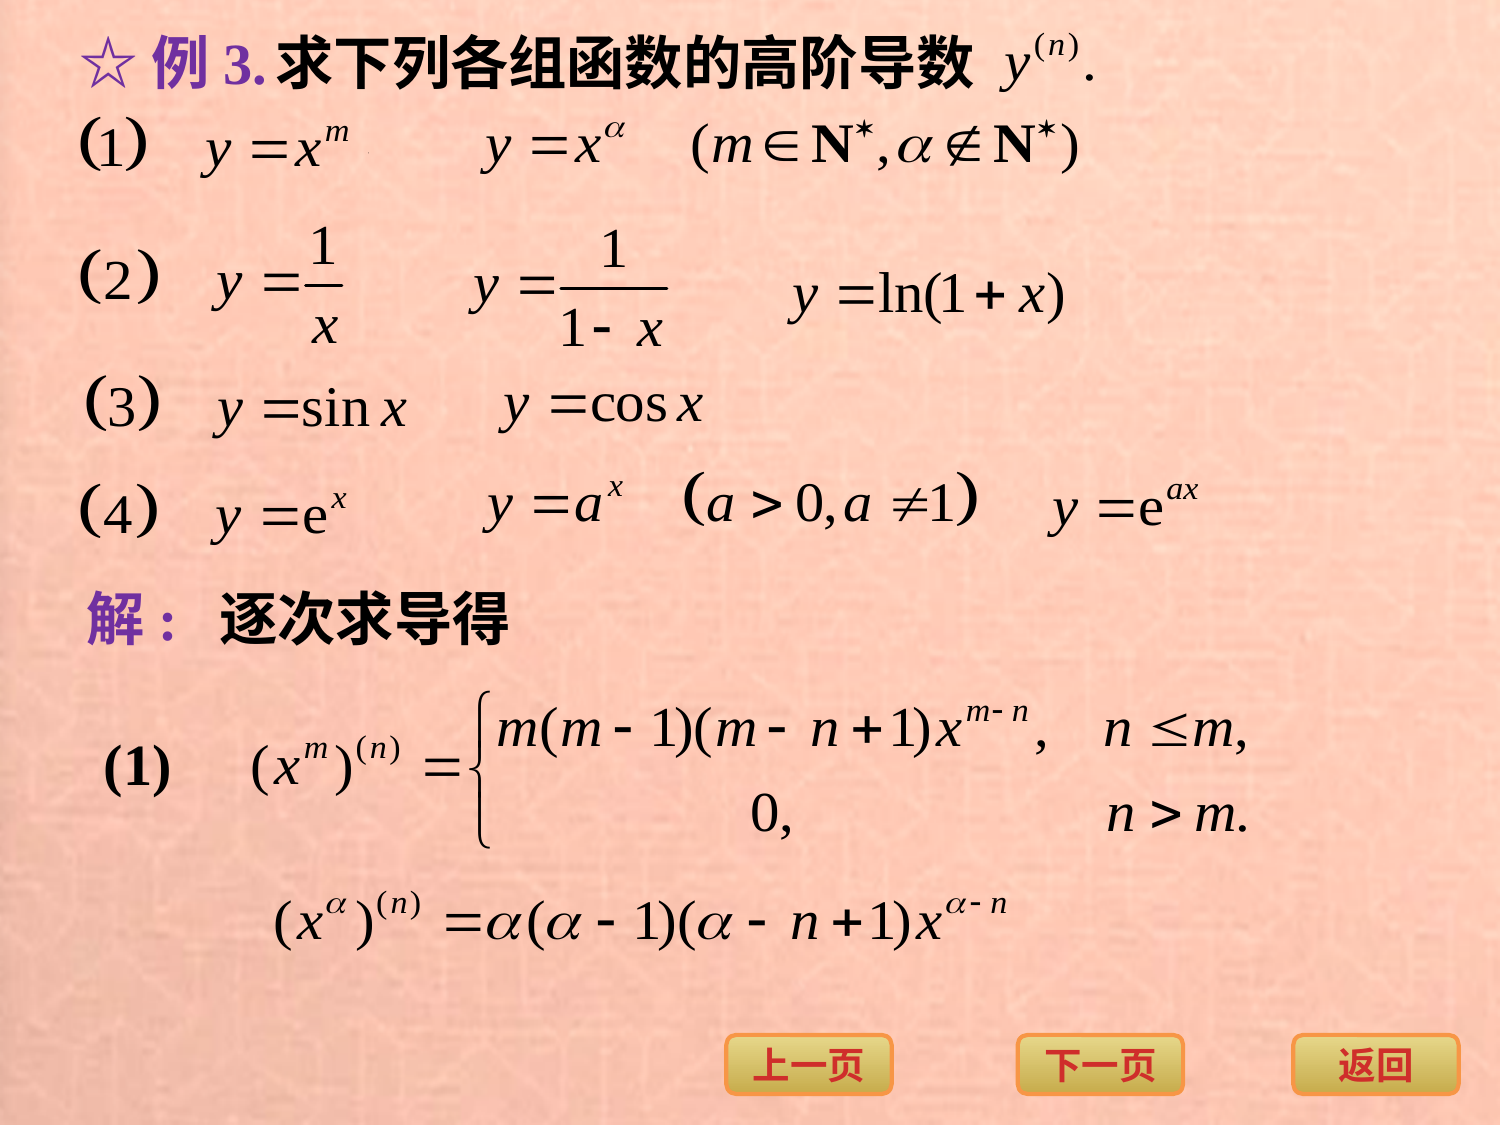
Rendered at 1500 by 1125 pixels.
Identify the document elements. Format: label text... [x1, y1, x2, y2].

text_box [995, 26, 1098, 99]
text_box 逐次求导得 [204, 574, 526, 660]
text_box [478, 467, 996, 547]
text_box (1) [89, 719, 188, 805]
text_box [464, 219, 690, 354]
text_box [76, 112, 370, 191]
text_box ☆例3. [64, 19, 260, 104]
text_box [77, 216, 366, 351]
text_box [77, 479, 366, 559]
text_box 求下列各组函数的高阶导数 [260, 19, 990, 104]
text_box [83, 373, 424, 452]
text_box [248, 687, 1252, 853]
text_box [270, 884, 1012, 958]
text_box 解: [71, 574, 193, 660]
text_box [1043, 470, 1204, 544]
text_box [783, 266, 1070, 331]
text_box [475, 108, 1084, 181]
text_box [494, 388, 708, 440]
picture [0, 1, 1500, 1125]
